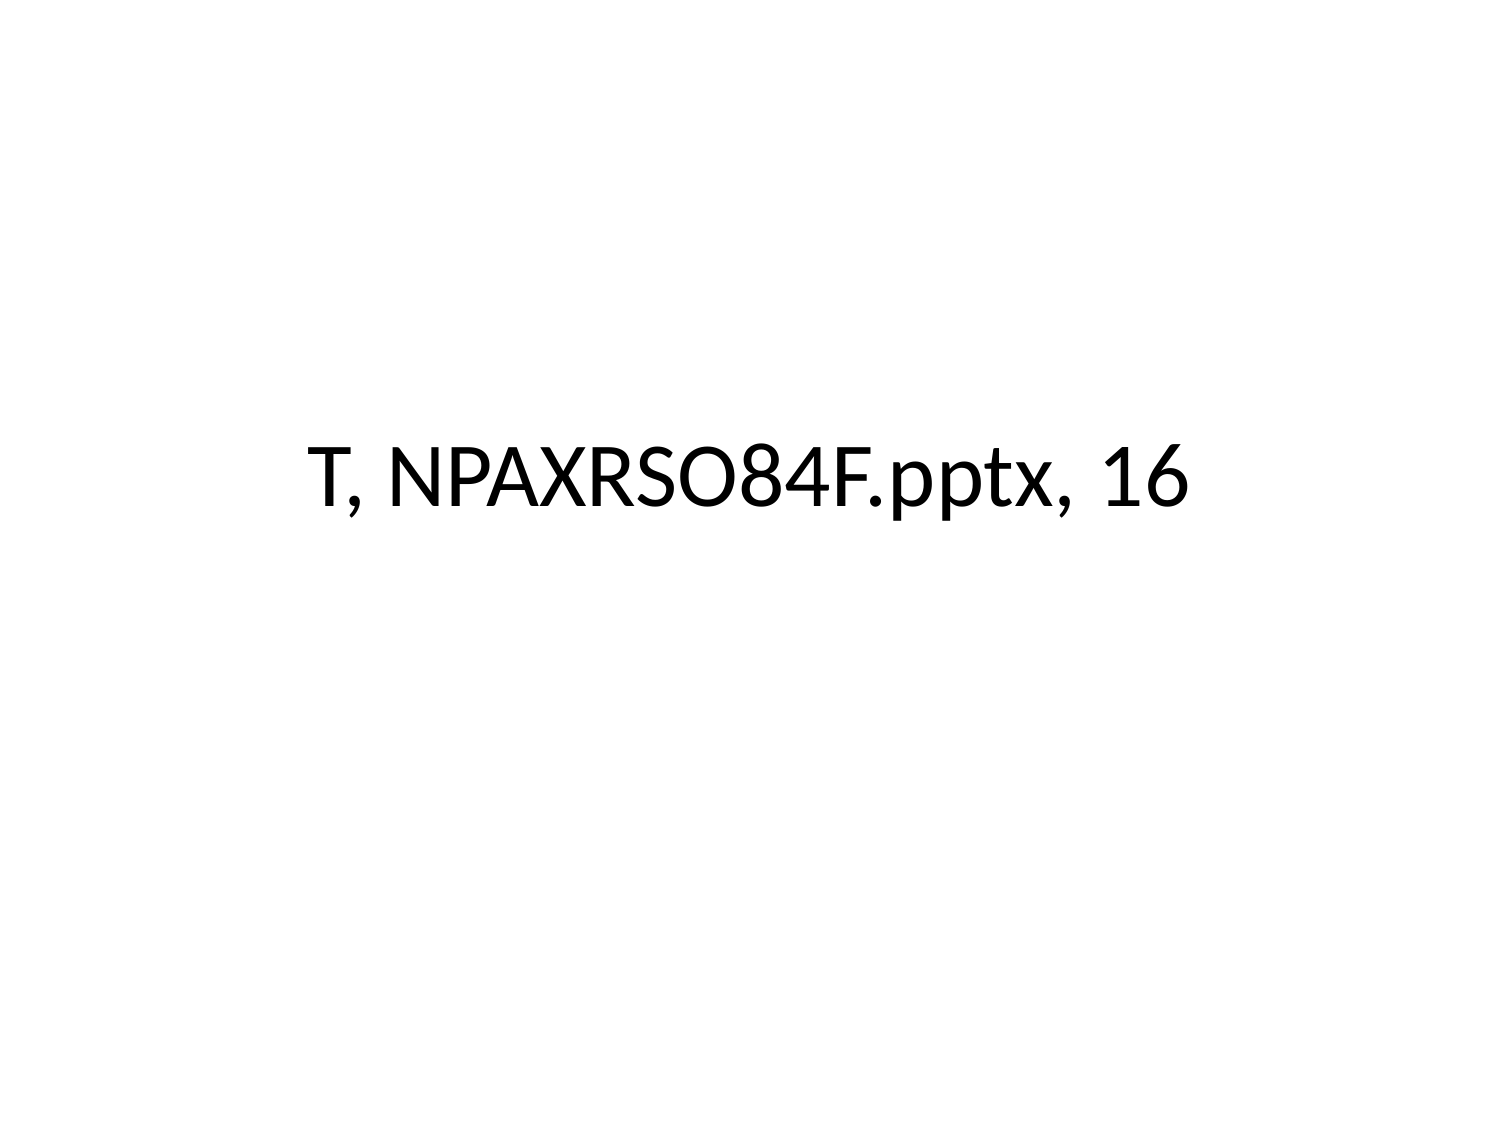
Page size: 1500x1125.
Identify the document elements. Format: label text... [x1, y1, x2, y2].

title T, NPAXRSO84F.pptx, 16 [112, 349, 1388, 591]
